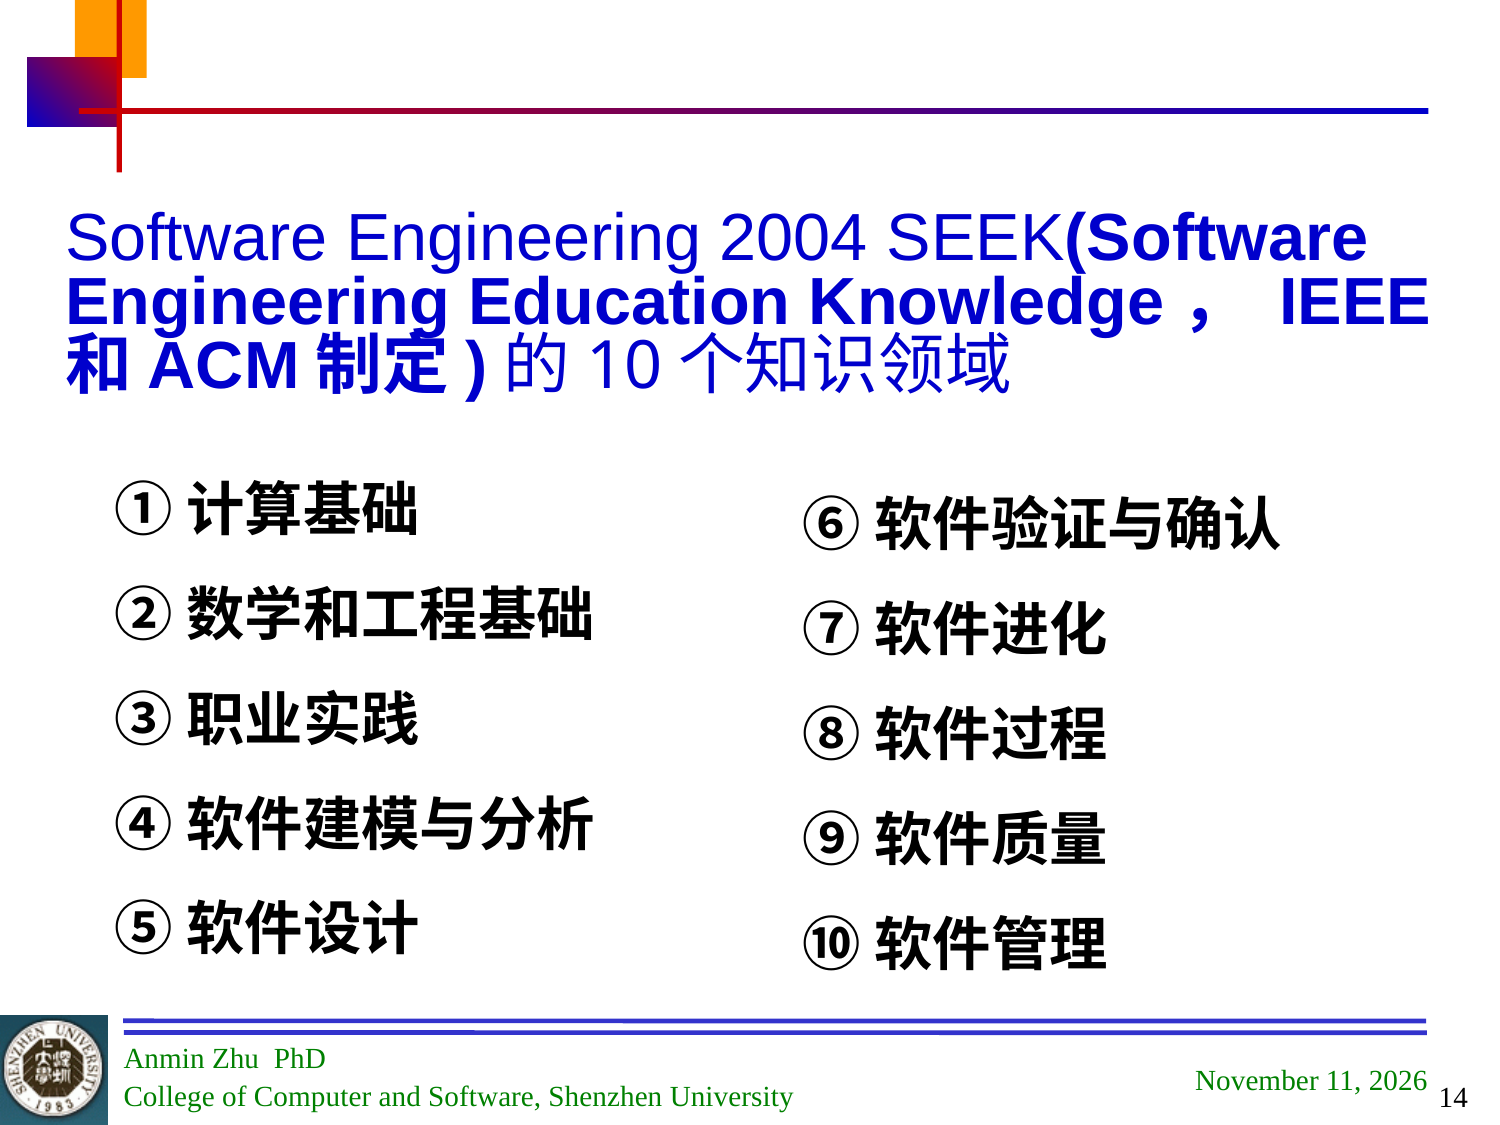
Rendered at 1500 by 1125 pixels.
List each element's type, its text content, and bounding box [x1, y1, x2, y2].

picture [0, 1015, 108, 1125]
text_box ⑥软件验证与确认 ⑦软件进化 ⑧软件过程 ⑨软件质量 ⑩软件管理 [787, 445, 1363, 1000]
text_box ①计算基础 ②数学和工程基础 ③职业实践 ④软件建模与分析 ⑤软件设计 [99, 429, 725, 1000]
list Software Engineering 2004 SEEK(Software Engineering Education Knowledge， IEEE和ACM制定)的10个知识领域 [49, 201, 1463, 420]
